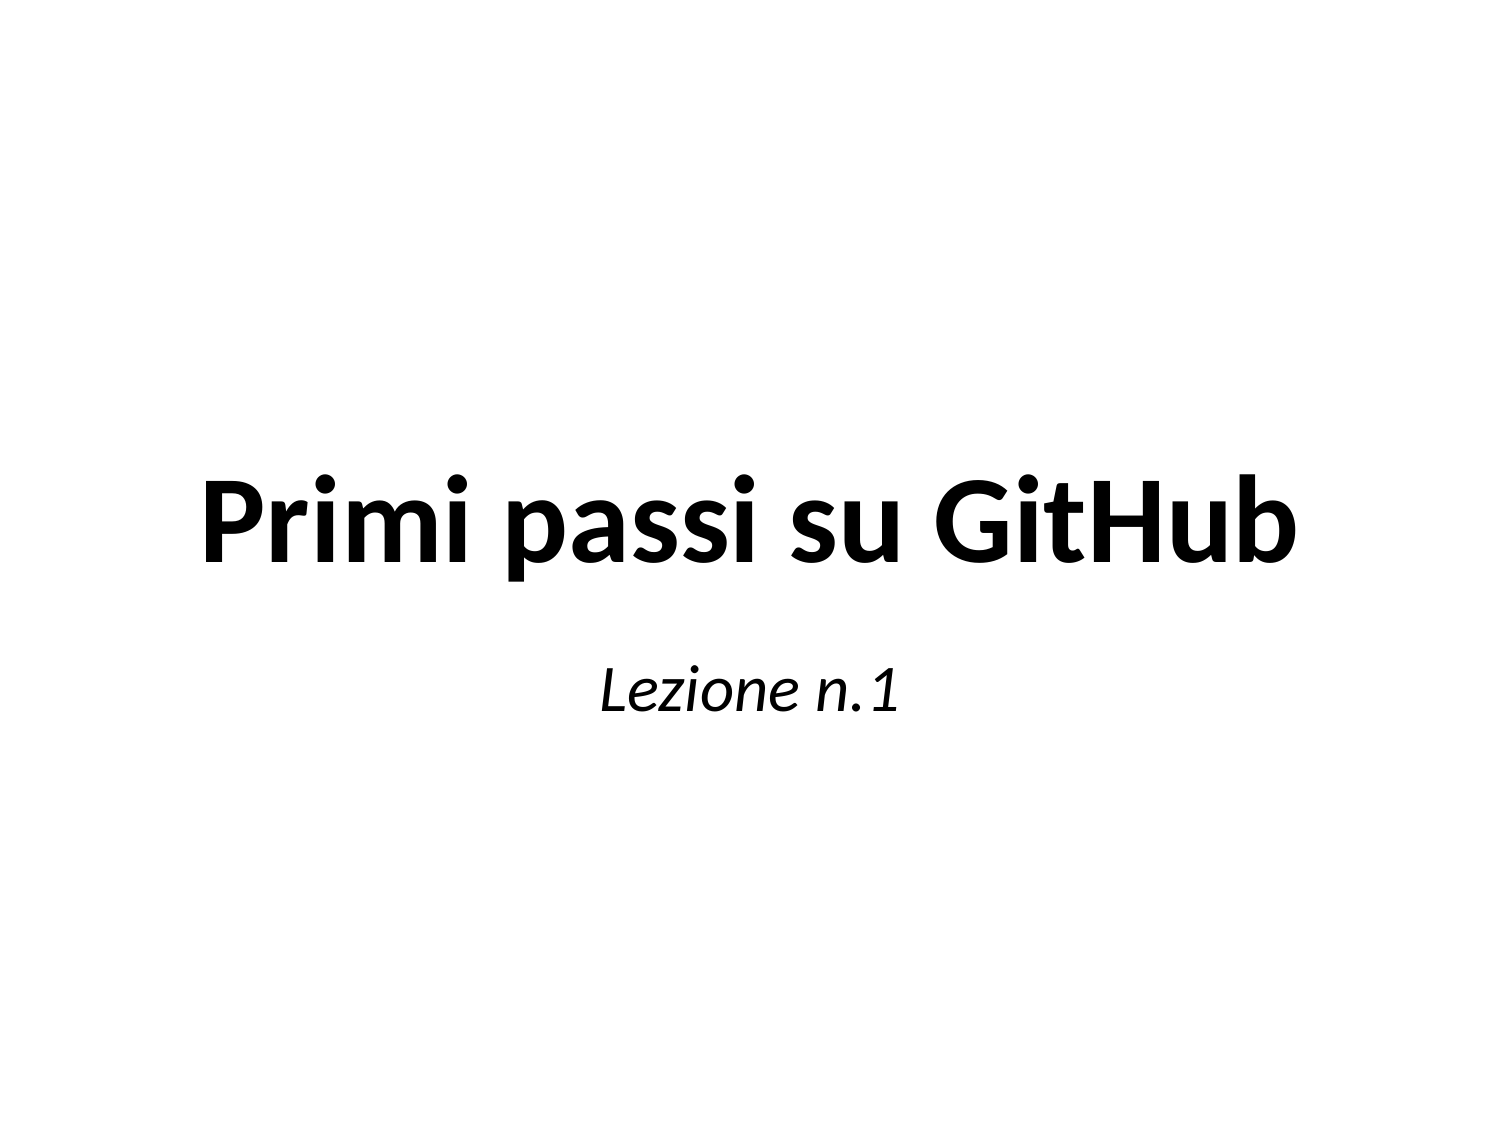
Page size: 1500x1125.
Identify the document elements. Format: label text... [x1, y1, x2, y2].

title Primi passi su GitHub [112, 392, 1388, 634]
subtitle Lezione n.1 [225, 637, 1275, 925]
